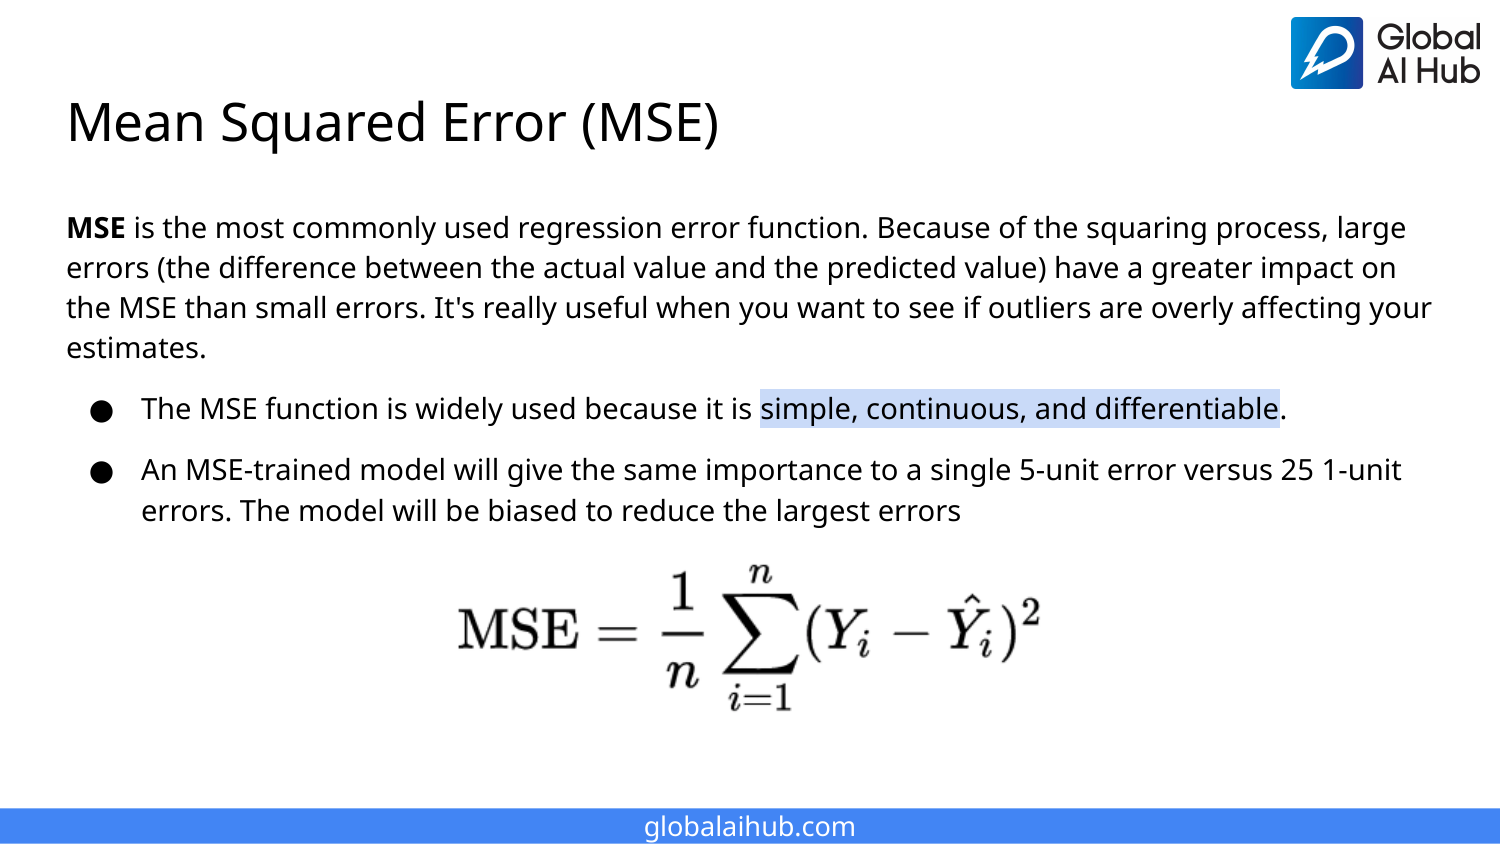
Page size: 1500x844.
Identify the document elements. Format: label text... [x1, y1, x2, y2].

picture [1295, 17, 1480, 89]
list MSE is the most commonly used regression error function. Because of the squaring process, large errors (the difference between the actual value and the predicted value) have a greater impact on the MSE than small errors. It's really useful when you want to see if outliers are overly affecting your estimates. The MSE function is widely used because it is simple, continuous, and differentiable. An MSE-trained model will give the same importance to a single 5-unit error versus 25 1-unit errors. The model will be biased to reduce the largest errors [51, 189, 1449, 750]
picture [453, 535, 1047, 728]
title Mean Squared Error (MSE) [51, 72, 1449, 167]
